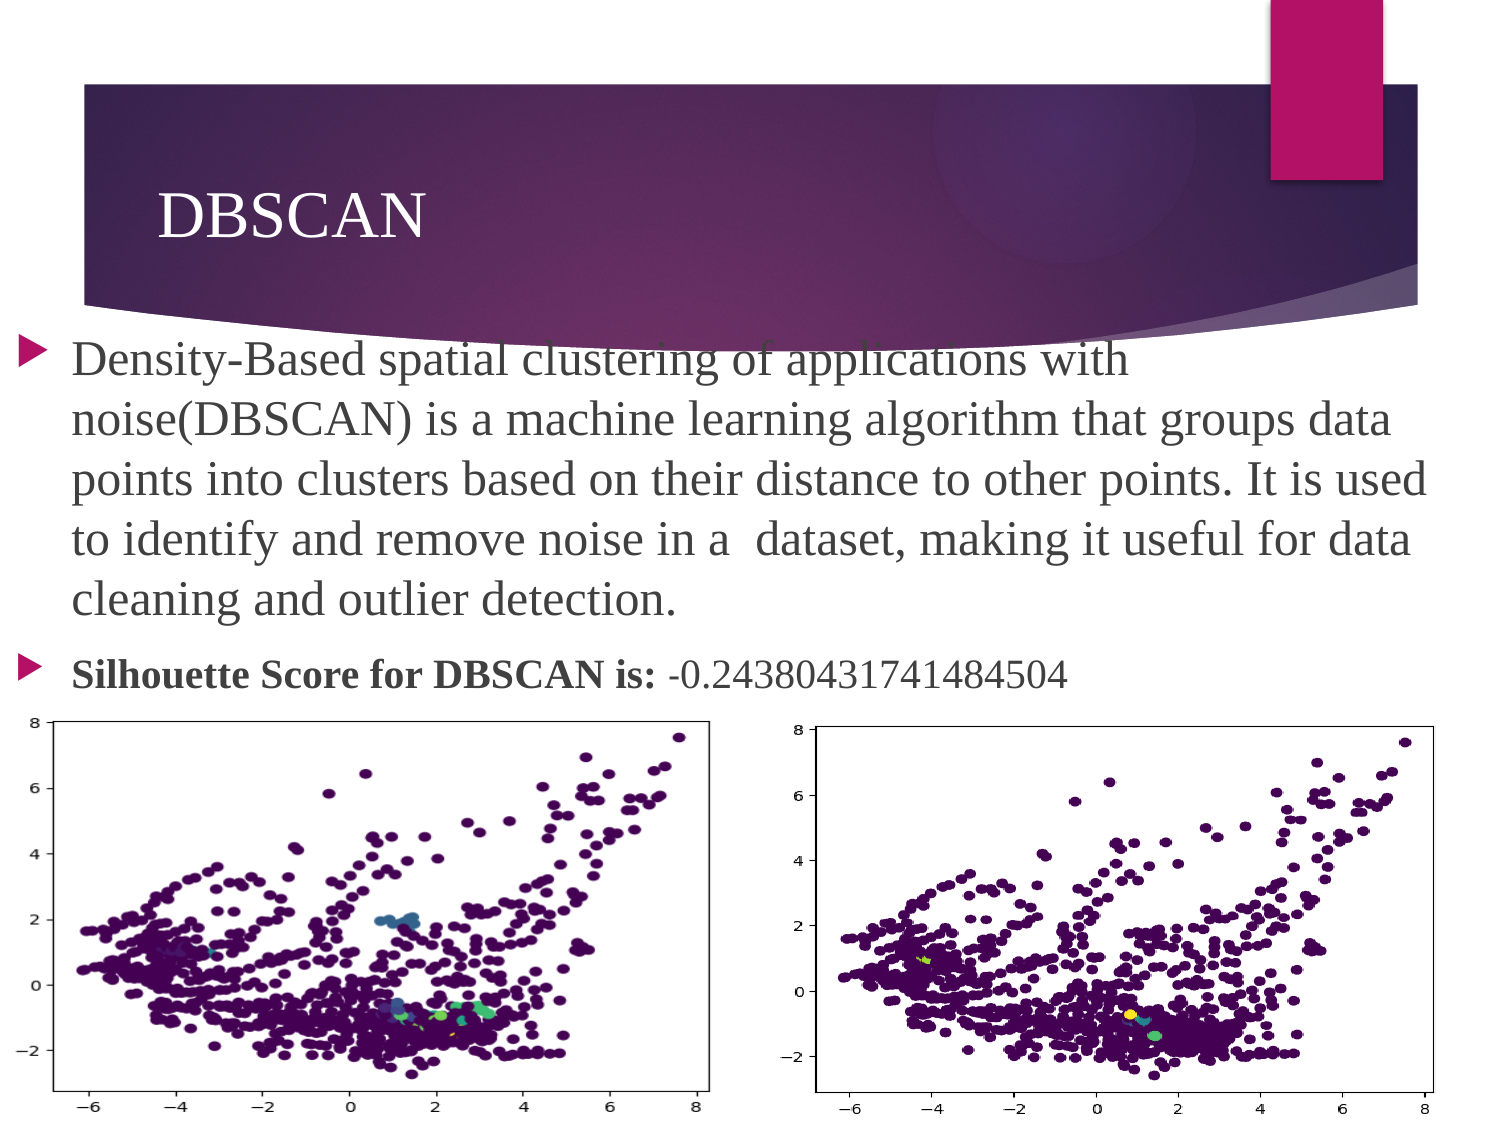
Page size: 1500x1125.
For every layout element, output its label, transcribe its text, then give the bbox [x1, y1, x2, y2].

picture [0, 707, 723, 1125]
list Density-Based spatial clustering of applications with noise(DBSCAN) is a machine learning algorithm that groups data points into clusters based on their distance to other points. It is used to identify and remove noise in a dataset, making it useful for data cleaning and outlier detection. Silhouette Score for DBSCAN is: -0.24380431741484504 [0, 318, 1480, 1125]
picture [765, 714, 1447, 1125]
title DBSCAN [142, 152, 1183, 269]
